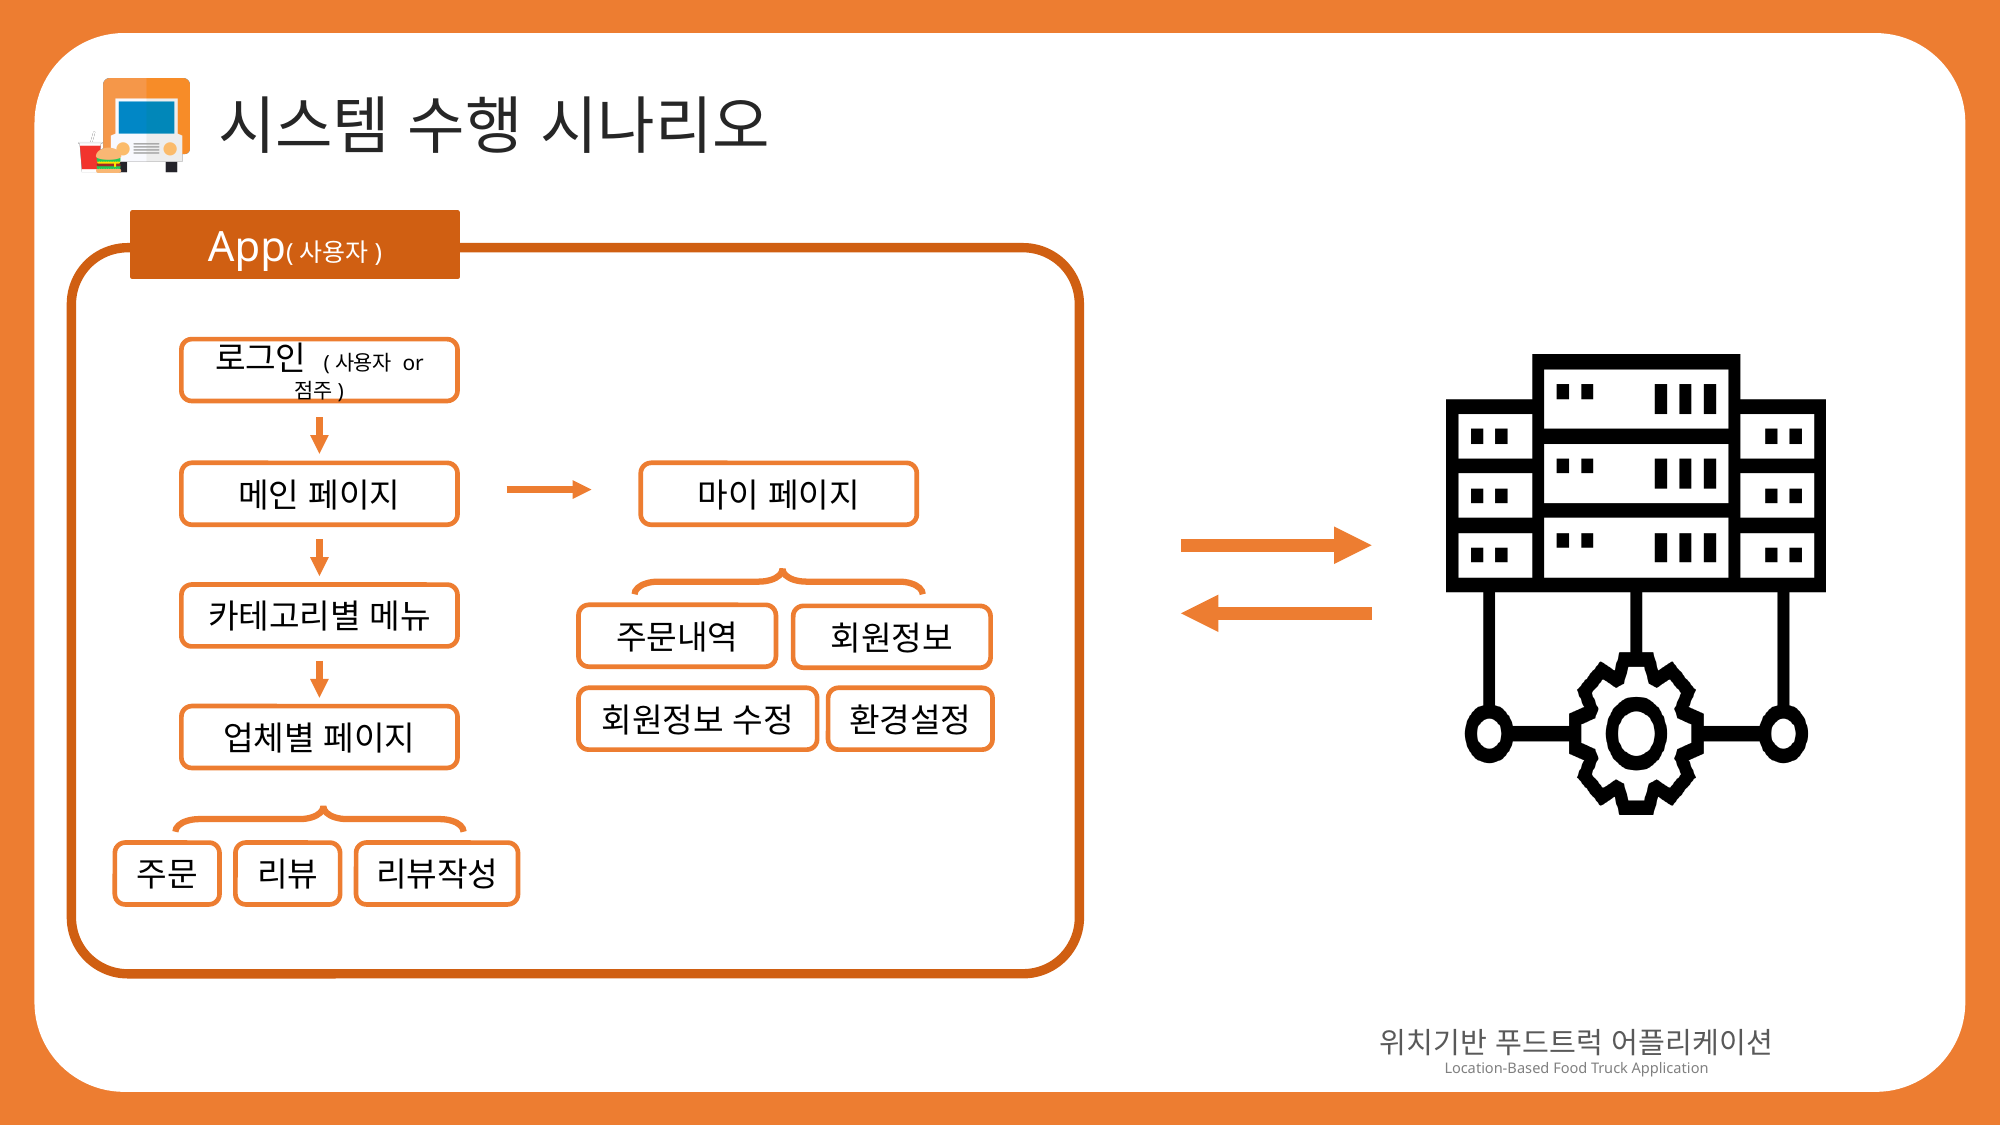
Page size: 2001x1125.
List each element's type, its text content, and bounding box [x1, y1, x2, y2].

text_box 주문내역 [577, 603, 777, 668]
text_box 환경설정 [827, 686, 994, 751]
text_box 리뷰작성 [355, 841, 520, 906]
text_box [33, 31, 1967, 1093]
text_box [174, 806, 465, 832]
picture [1446, 354, 1826, 815]
text_box 카테고리별 메뉴 [180, 583, 459, 648]
text_box 리뷰 [234, 841, 342, 906]
picture [78, 78, 190, 174]
text_box [634, 568, 924, 595]
text_box 시스템 수행 시나리오 [203, 78, 903, 169]
text_box [70, 246, 1081, 975]
text_box 회원정보 [792, 604, 992, 669]
text_box 주문 [113, 841, 221, 906]
text_box 마이 페이지 [639, 461, 918, 526]
text_box App(사용자) [132, 212, 458, 277]
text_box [1230, 1016, 1923, 1085]
text_box 회원정보 수정 [577, 686, 819, 751]
text_box 업체별 페이지 [180, 705, 459, 769]
